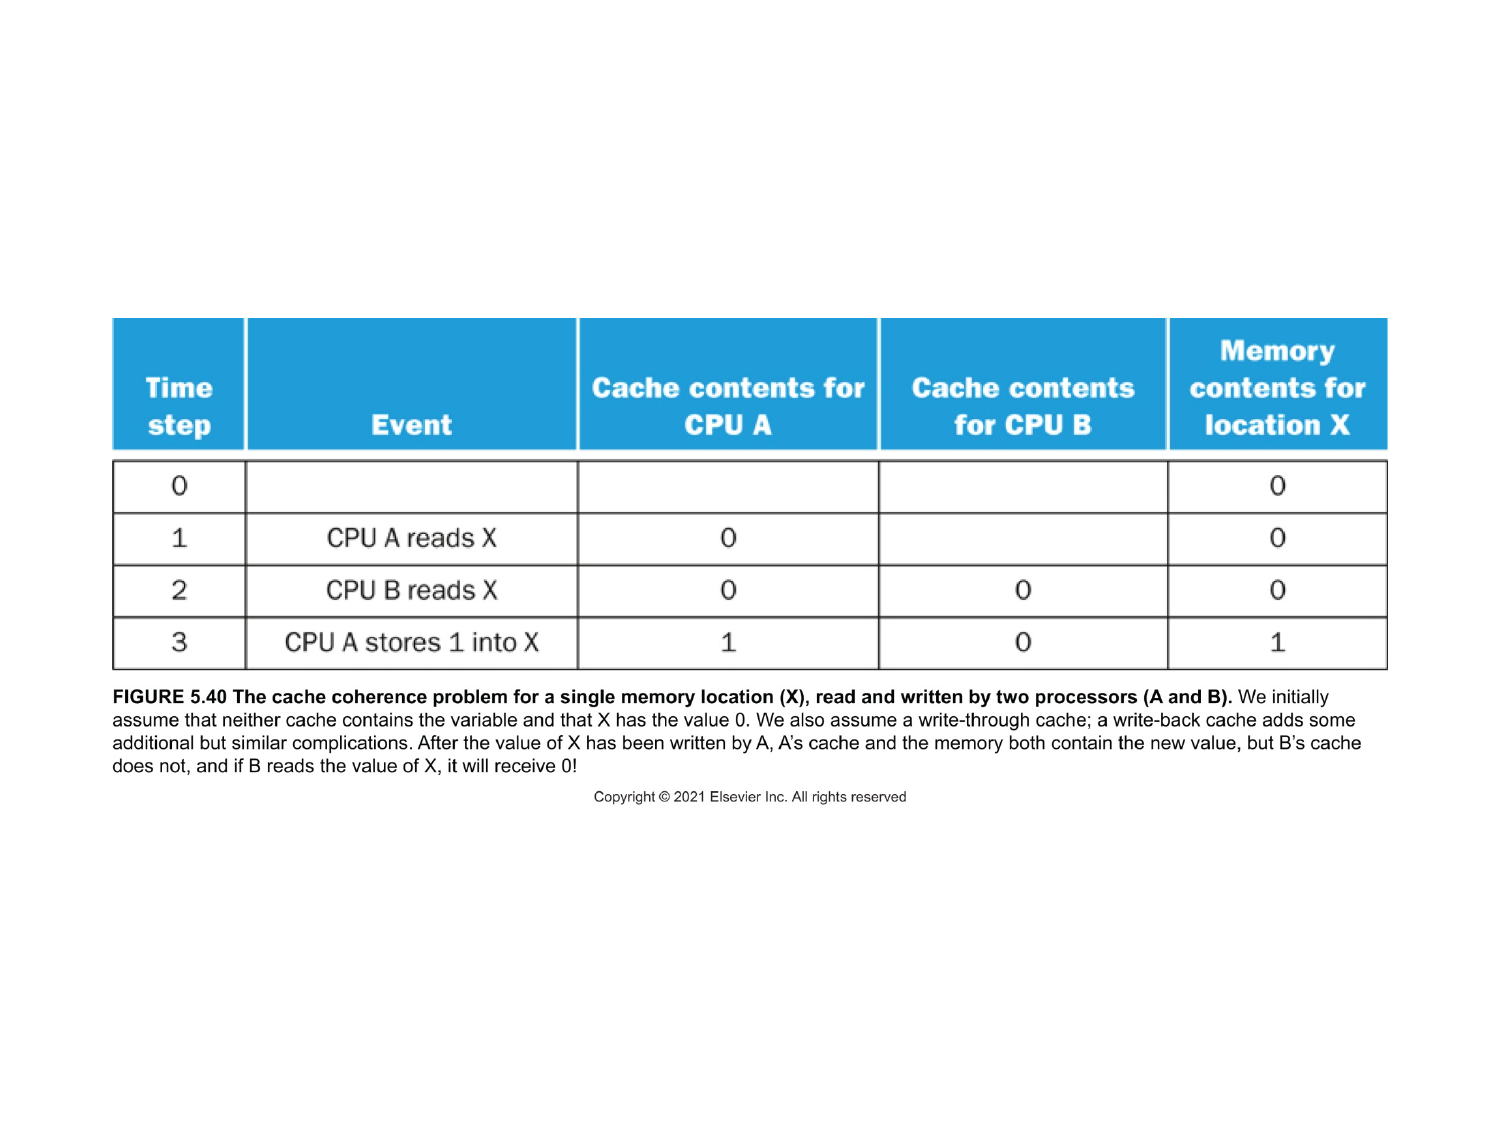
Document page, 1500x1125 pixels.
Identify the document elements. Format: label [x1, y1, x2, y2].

picture [112, 318, 1388, 806]
